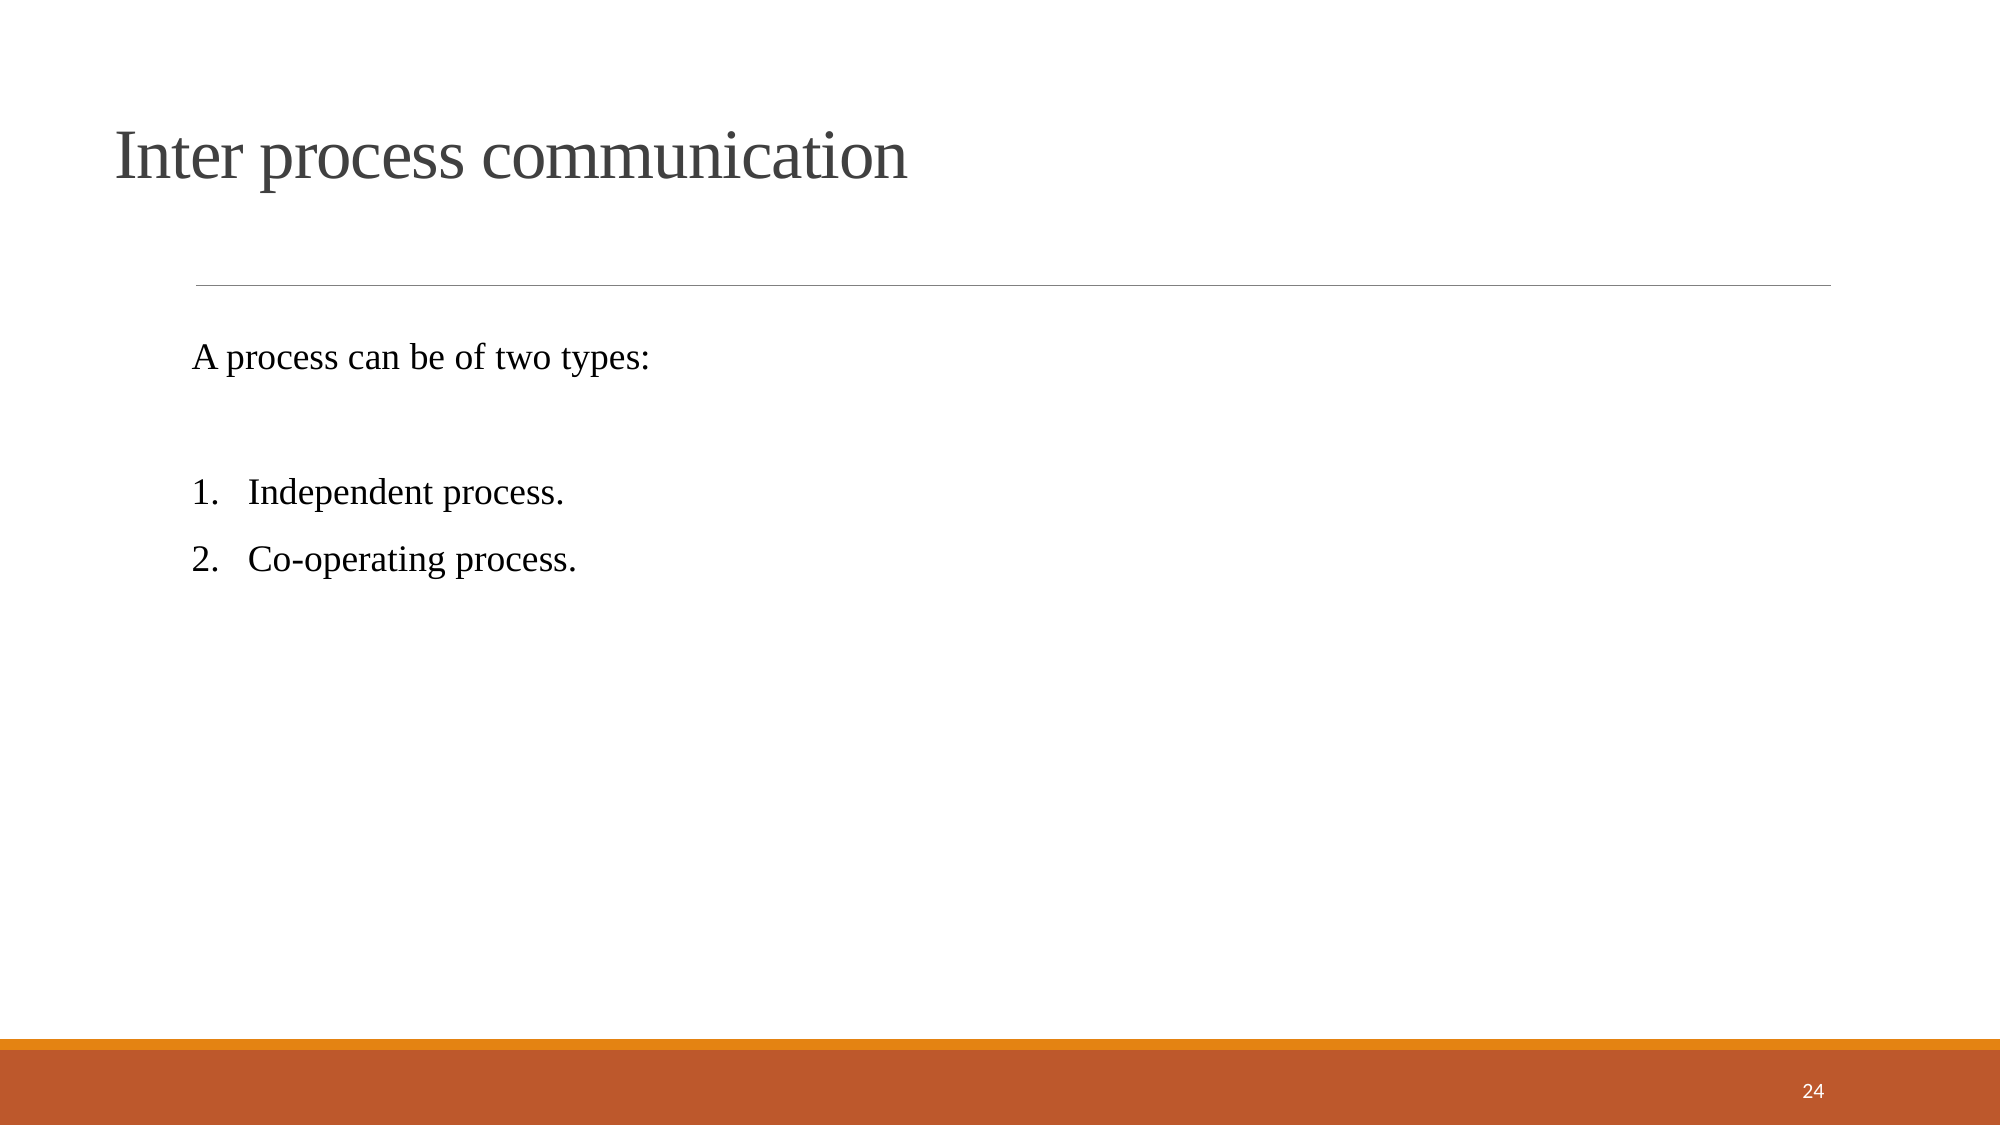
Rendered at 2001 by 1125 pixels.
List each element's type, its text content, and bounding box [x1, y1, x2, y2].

text_box Inter process communication [99, 59, 1946, 201]
text_box A process can be of two types: Independent process. Co-operating process. [176, 301, 1784, 587]
slide_number 24 [1624, 1059, 1840, 1120]
